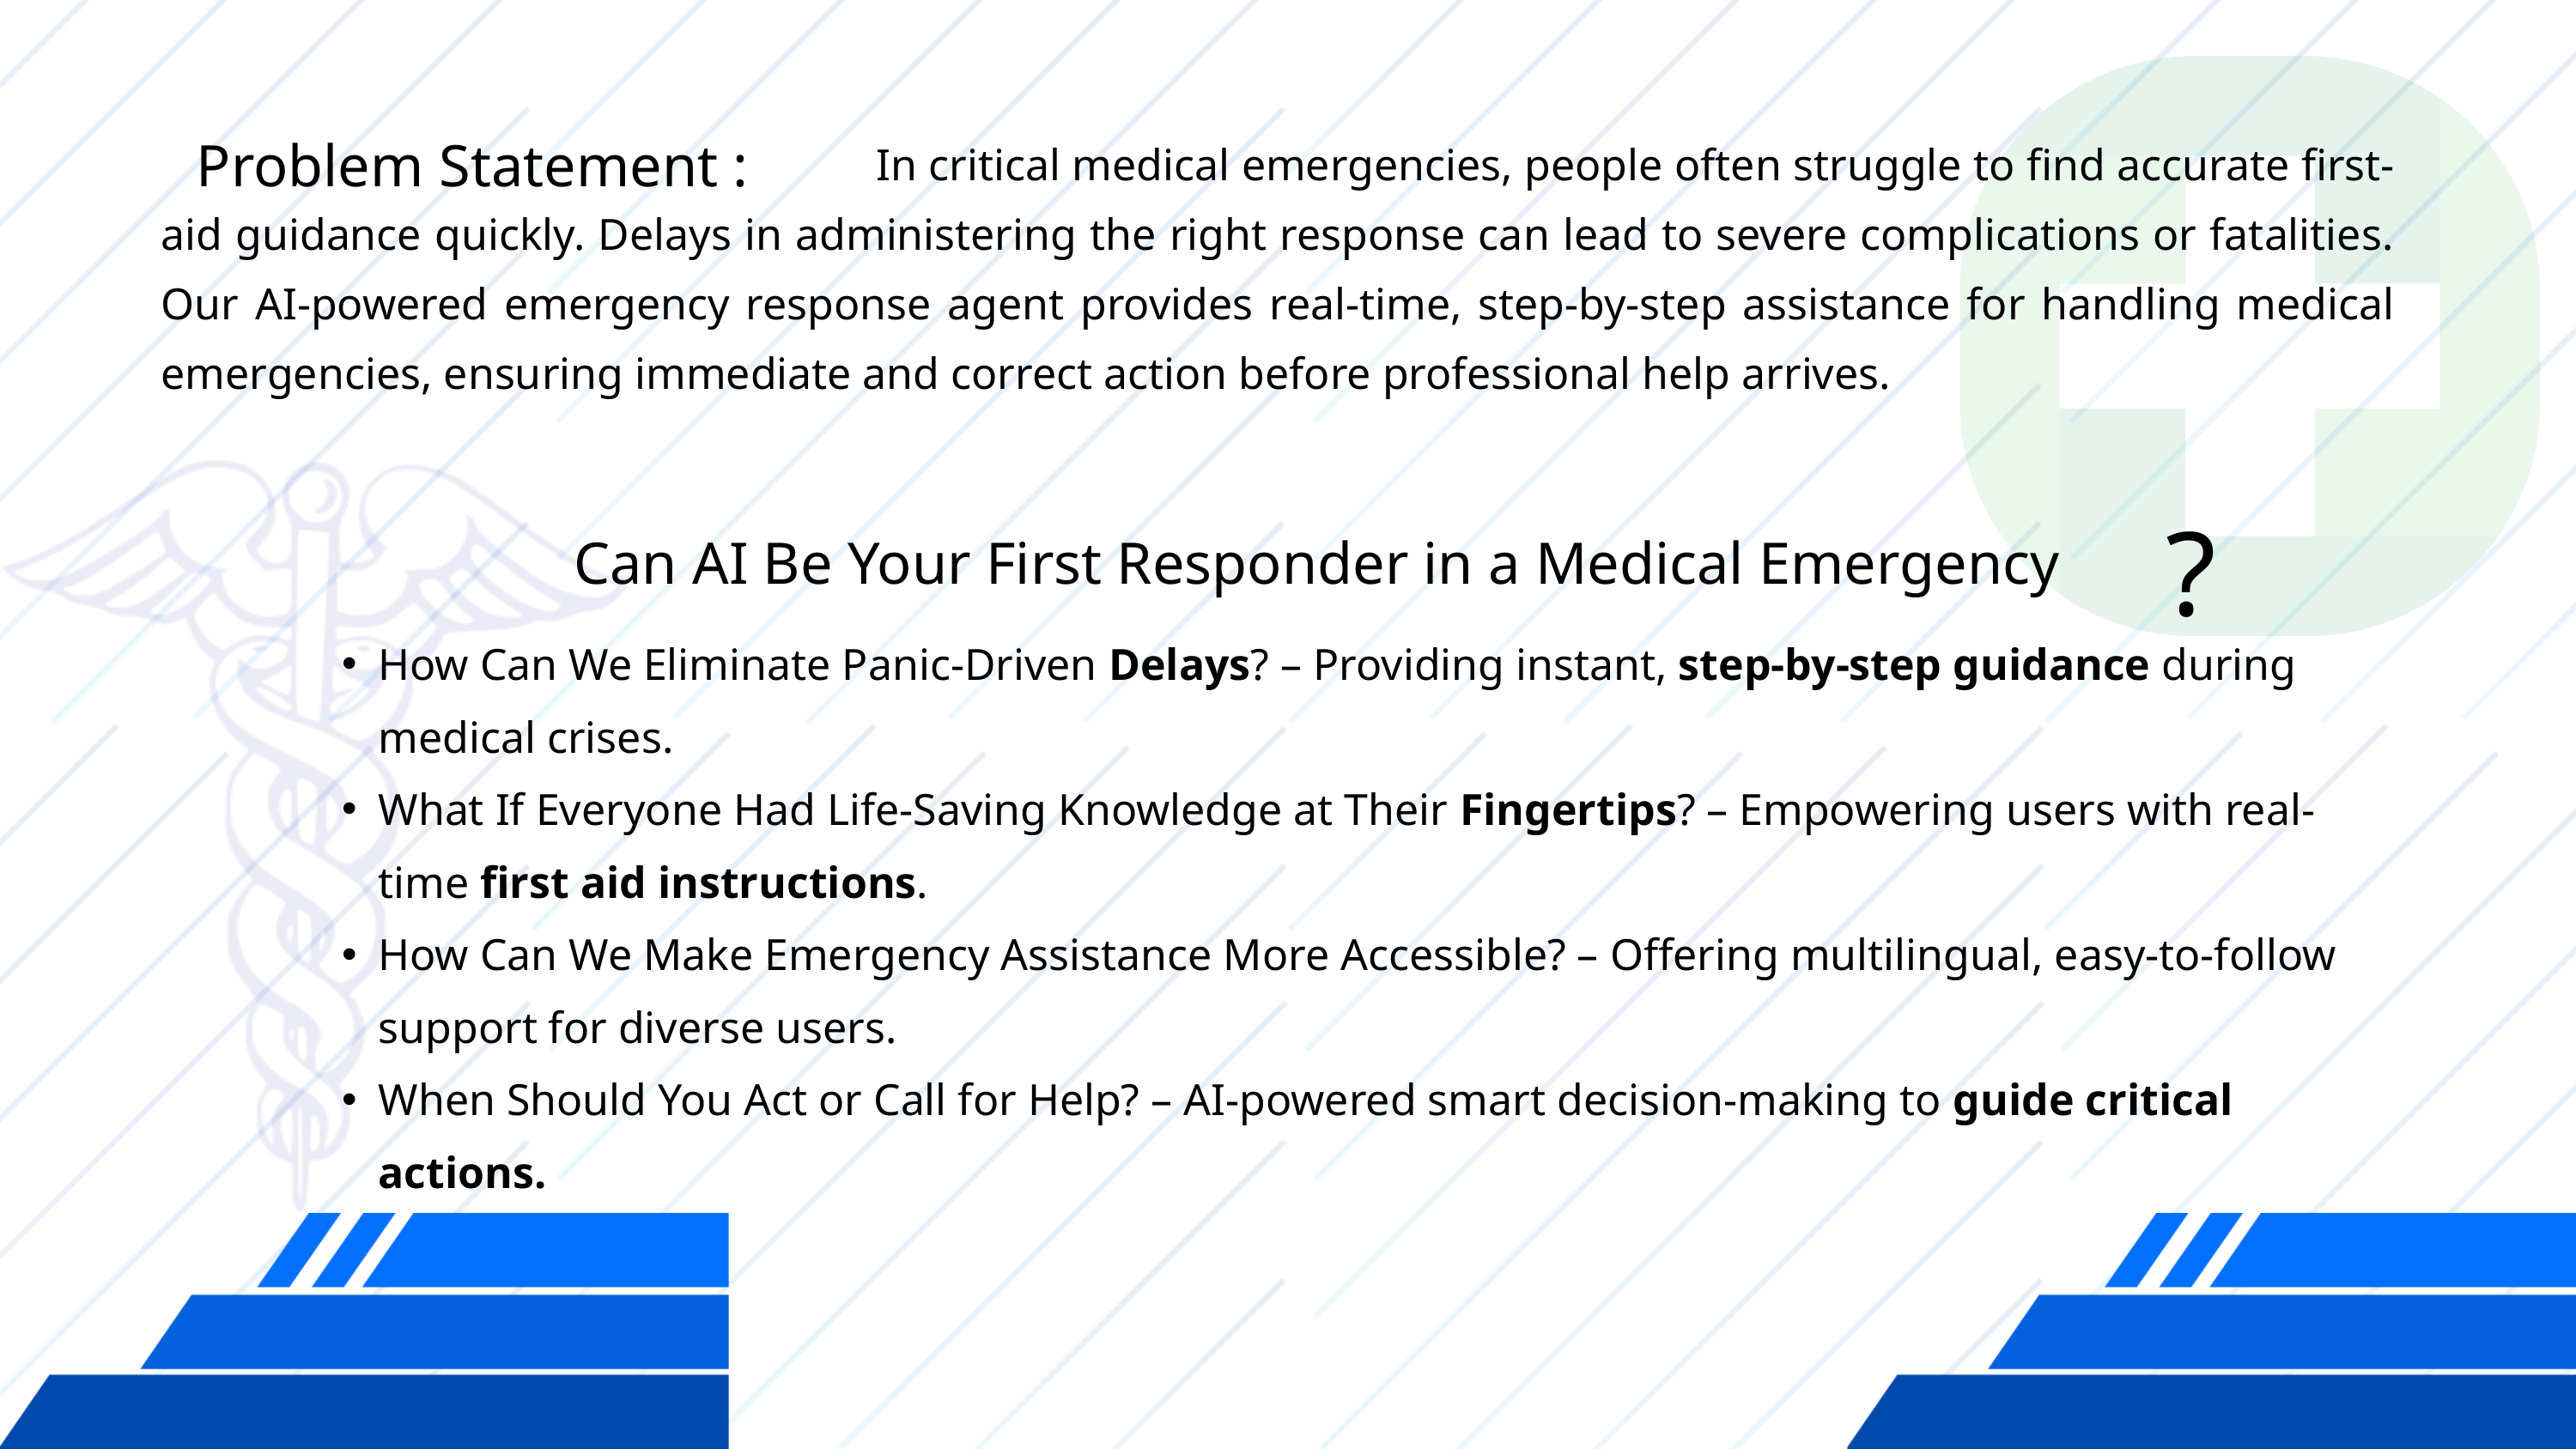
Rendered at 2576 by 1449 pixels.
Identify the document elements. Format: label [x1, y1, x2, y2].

text_box [0, 1213, 729, 1449]
text_box [532, 724, 1289, 1449]
text_box [1286, 0, 2039, 723]
text_box [0, 724, 532, 1212]
text_box [2047, 724, 2576, 1213]
text_box [2044, 0, 2576, 723]
text_box [1847, 1213, 2576, 1449]
text_box [1291, 724, 2046, 1449]
text_box [0, 0, 526, 723]
text_box [530, 0, 1282, 723]
